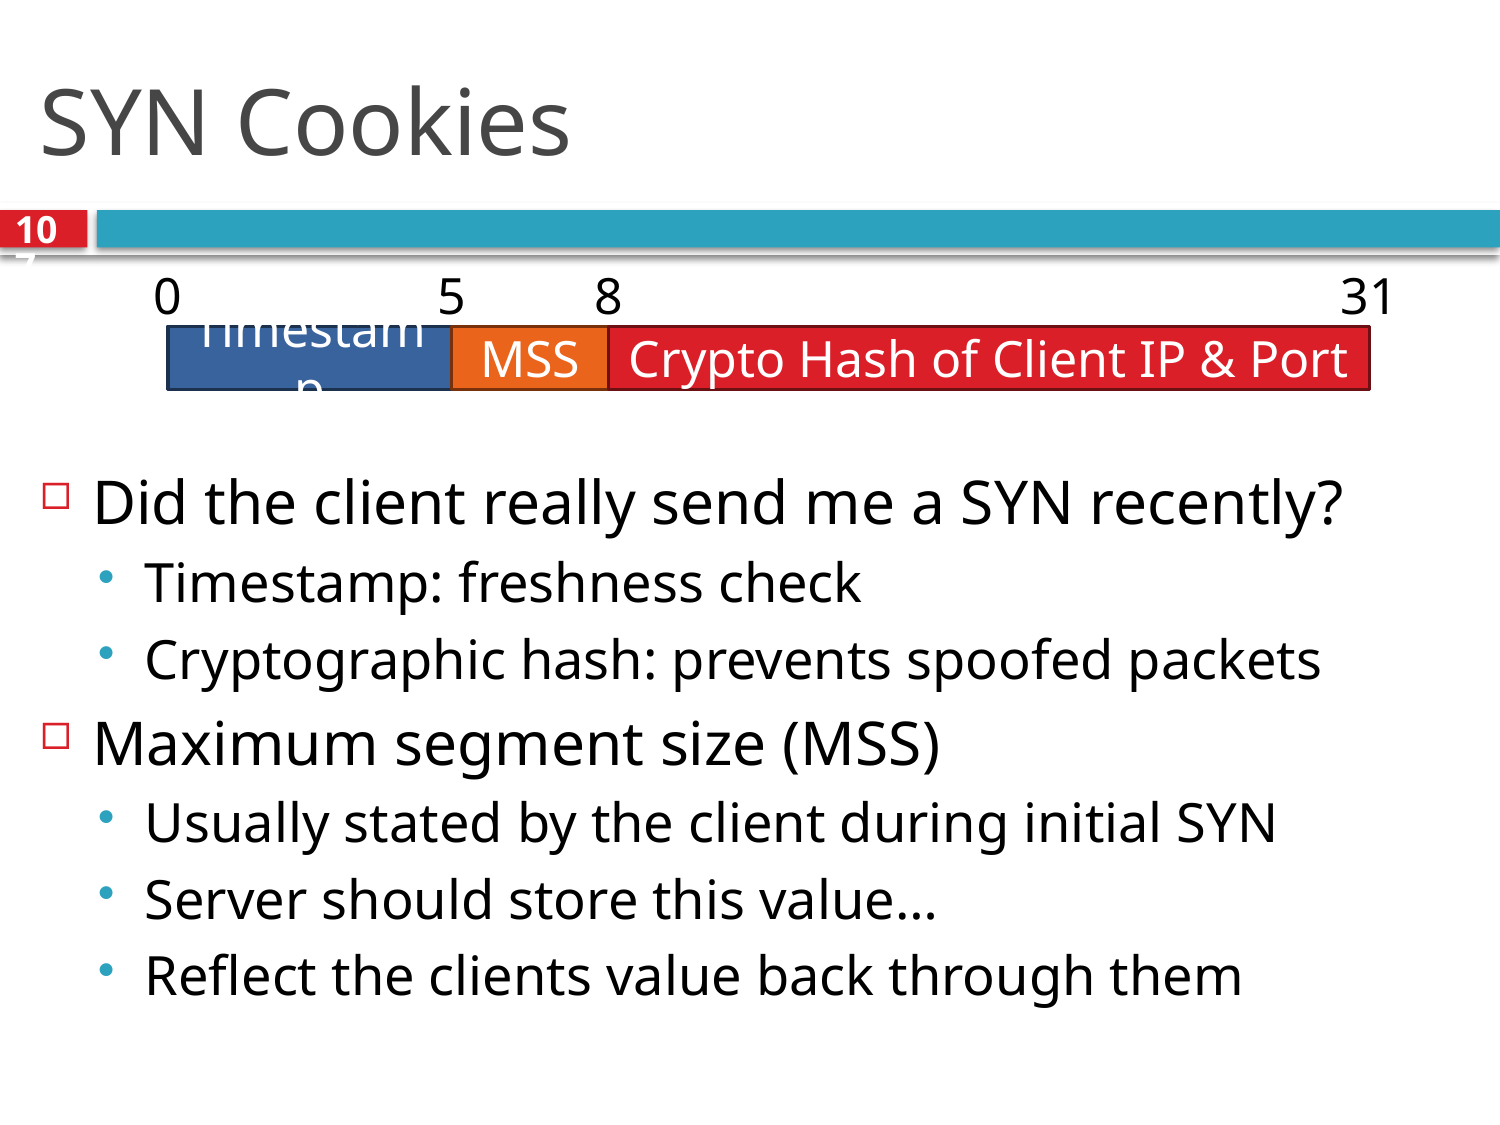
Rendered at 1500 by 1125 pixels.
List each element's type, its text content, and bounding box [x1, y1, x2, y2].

list Did the client really send me a SYN recently? Timestamp: freshness check Cryptographic hash: prevents spoofed packets Maximum segment size (MSS) Usually stated by the client during initial SYN Server should store this value… Reflect the clients value back through them [24, 456, 1475, 1125]
text_box 8 [558, 244, 659, 346]
text_box 0 [117, 244, 219, 346]
text_box Timestamp [166, 325, 450, 391]
slide_number 107 [0, 206, 88, 257]
text_box Crypto Hash of Client IP & Port [607, 325, 1371, 391]
text_box 5 [401, 244, 502, 346]
text_box 31 [1319, 244, 1420, 346]
title SYN Cookies [24, 37, 1475, 200]
text_box MSS [450, 325, 607, 391]
